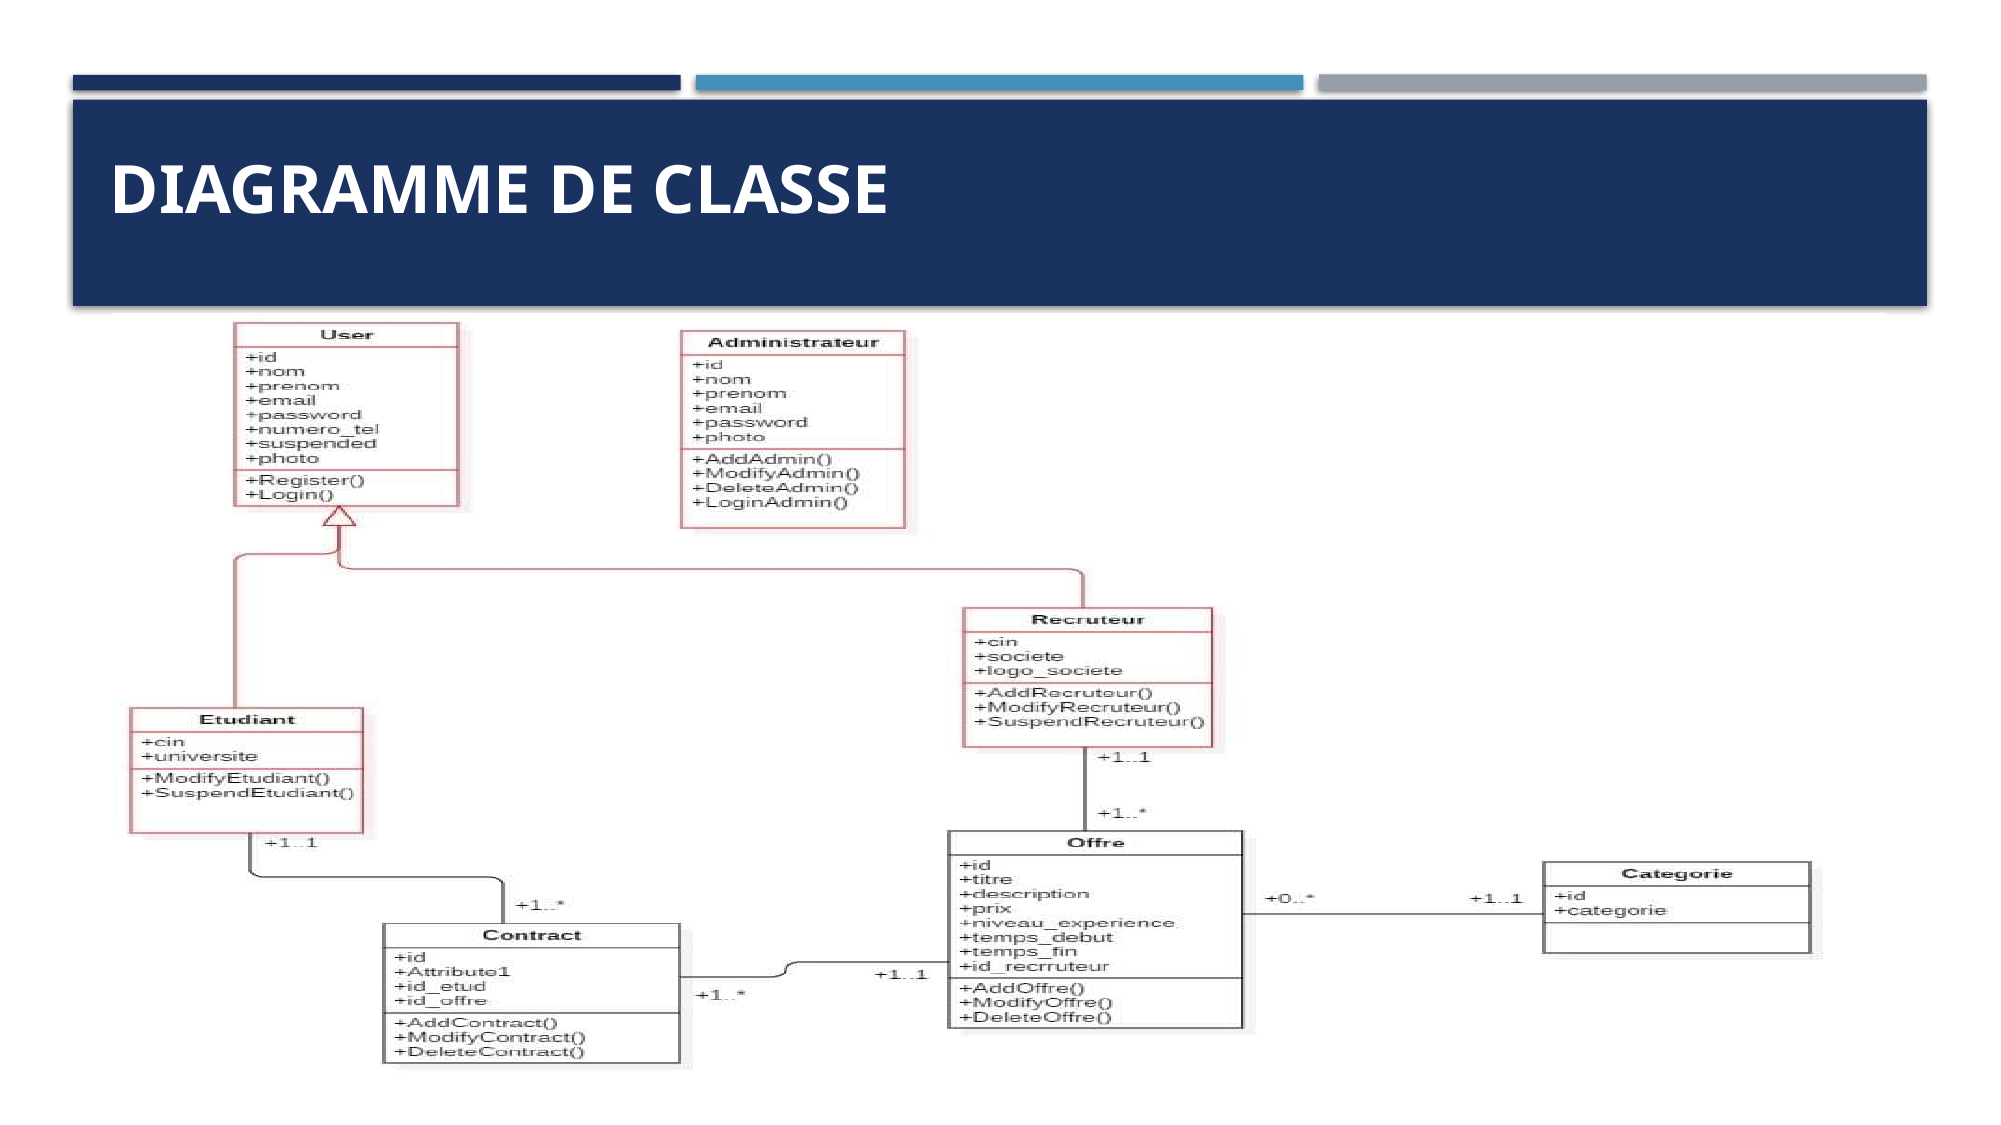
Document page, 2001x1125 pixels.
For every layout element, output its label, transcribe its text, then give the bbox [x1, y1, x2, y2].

title Diagramme de classe [94, 114, 1905, 235]
picture [112, 312, 1886, 1102]
